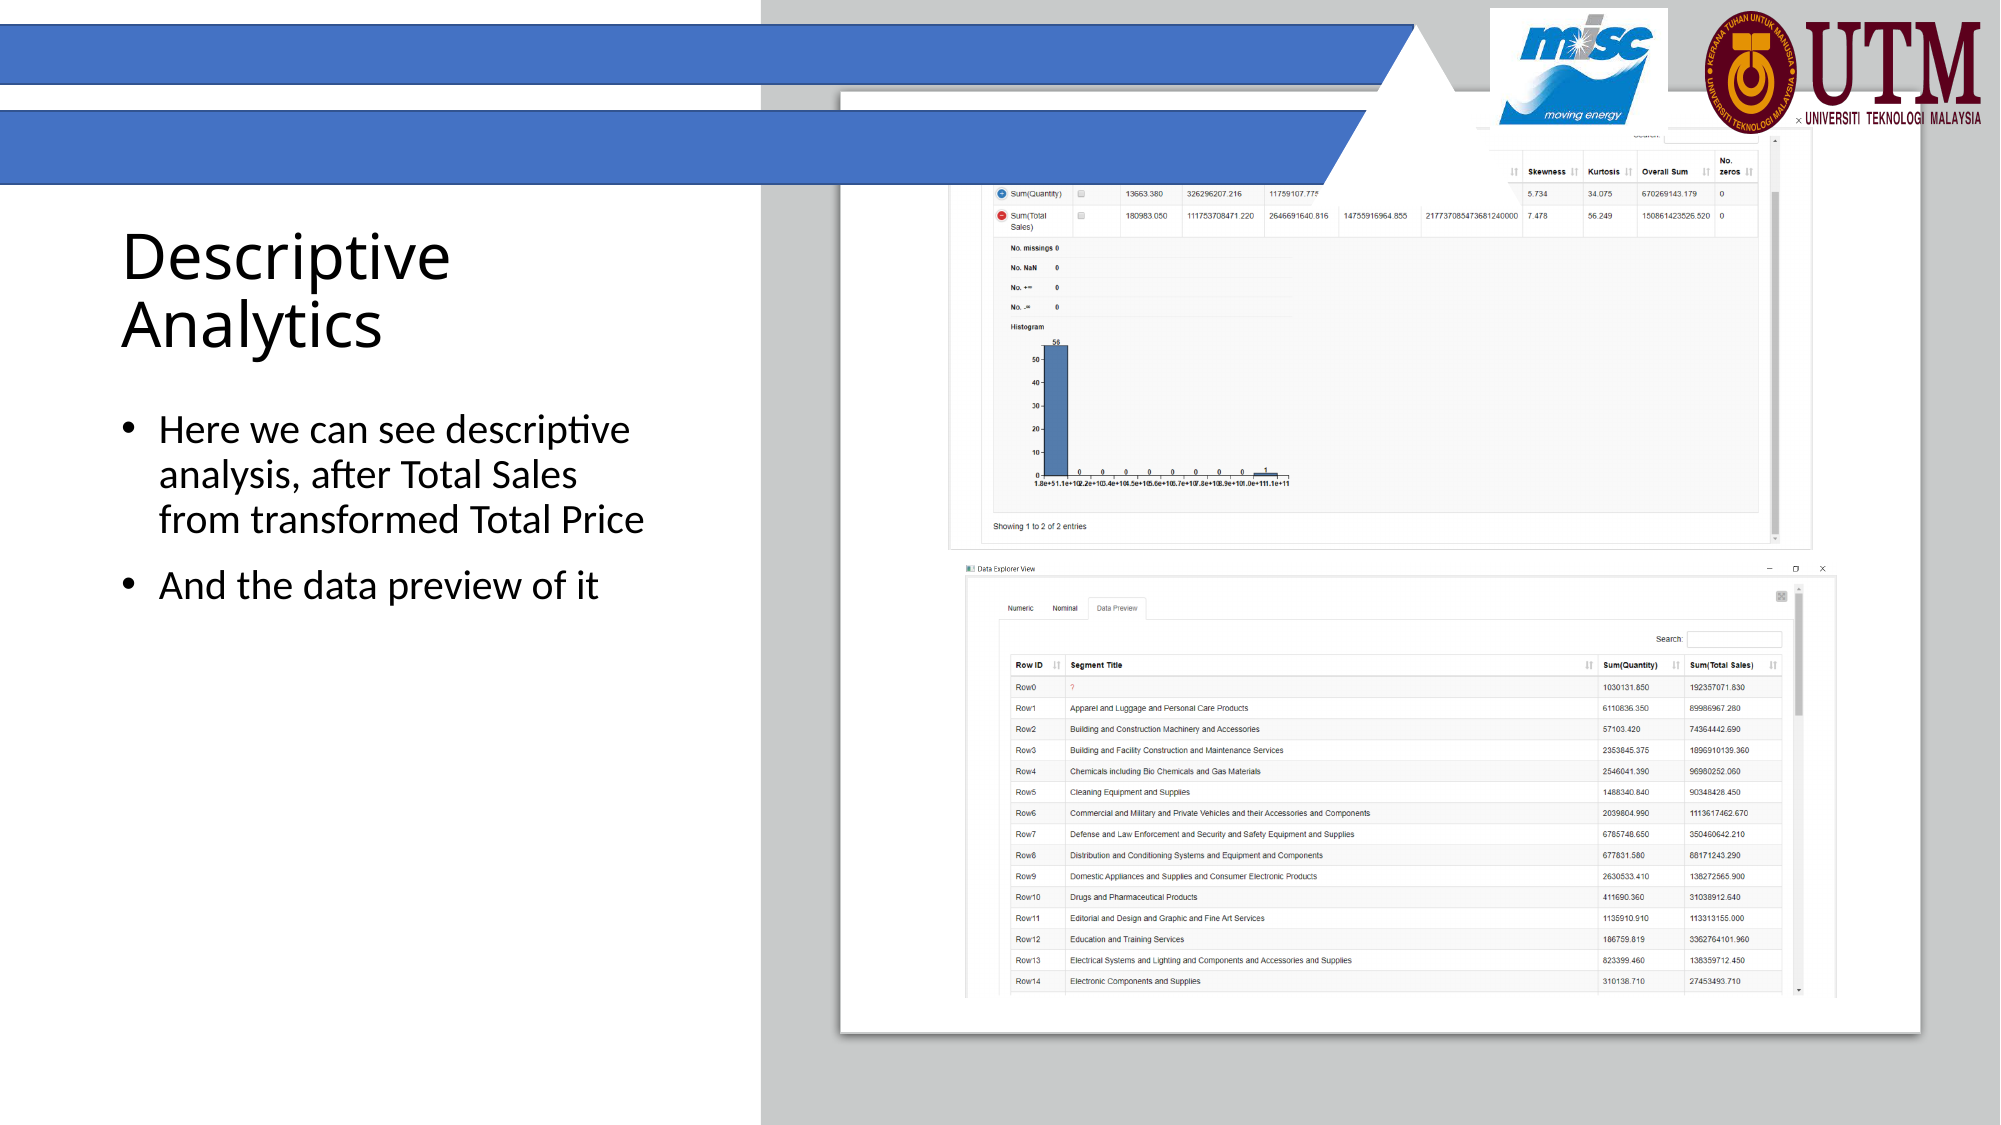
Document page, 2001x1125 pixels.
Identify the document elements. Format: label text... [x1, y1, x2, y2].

list Here we can see descriptive analysis, after Total Sales from transformed Total Price And the data preview of it [106, 399, 682, 1021]
picture [965, 562, 1837, 998]
picture [948, 207, 1813, 550]
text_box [0, 8, 1981, 207]
title Descriptive Analytics [106, 216, 682, 370]
text_box [839, 207, 1922, 1034]
text_box [760, 0, 2000, 1125]
